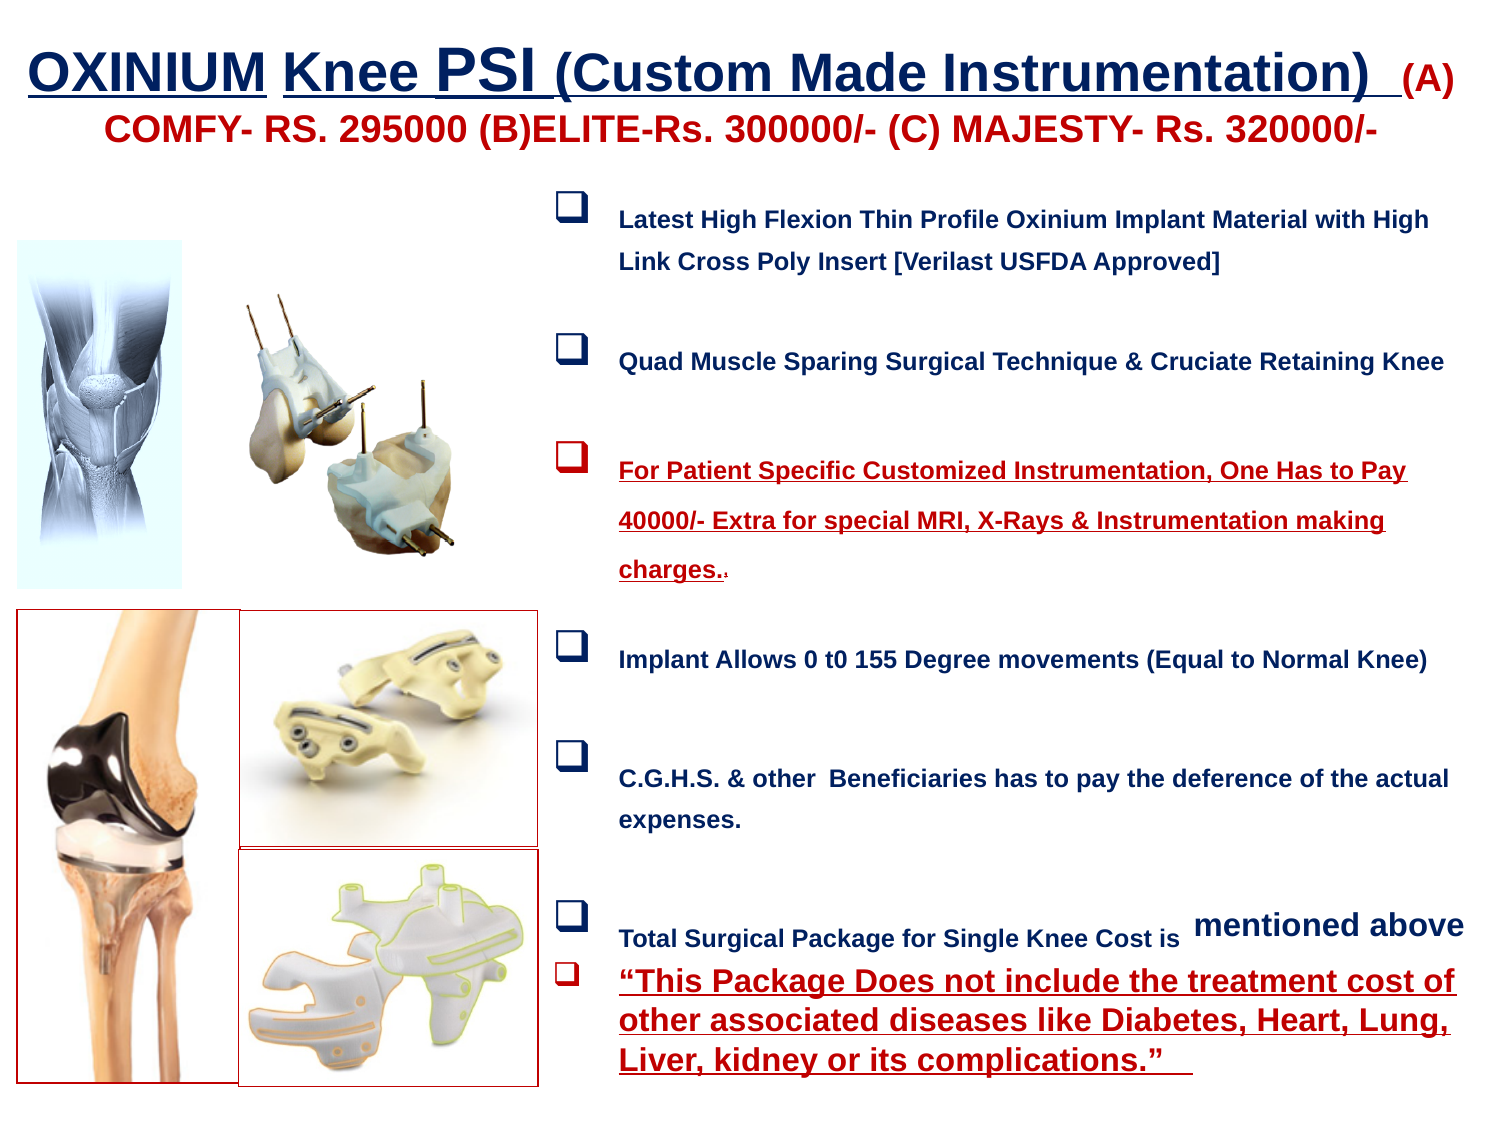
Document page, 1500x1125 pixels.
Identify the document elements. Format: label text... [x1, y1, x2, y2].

subtitle Latest High Flexion Thin Profile Oxinium Implant Material with High Link Cross Poly Insert [Verilast USFDA Approved] Quad Muscle Sparing Surgical Technique & Cruciate Retaining Knee For Patient Specific Customized Instrumentation, One Has to Pay 40000/- Extra for special MRI, X-Rays & Instrumentation making charges., Implant Allows 0 t0 155 Degree movements (Equal to Normal Knee) C.G.H.S. & other Beneficiaries has to pay the deference of the actual expenses. Total Surgical Package for Single Knee Cost is mentioned above “This Package Does not include the treatment cost of other associated diseases like Diabetes, Heart, Lung, Liver, kidney or its complications.” [537, 184, 1500, 1125]
picture [17, 239, 513, 589]
title OXINIUM Knee PSI (Custom Made Instrumentation) (A) COMFY- RS. 295000 (B)ELITE-Rs. 300000/- (C) MAJESTY- Rs. 320000/- [0, 1, 1483, 177]
picture [17, 610, 538, 1087]
